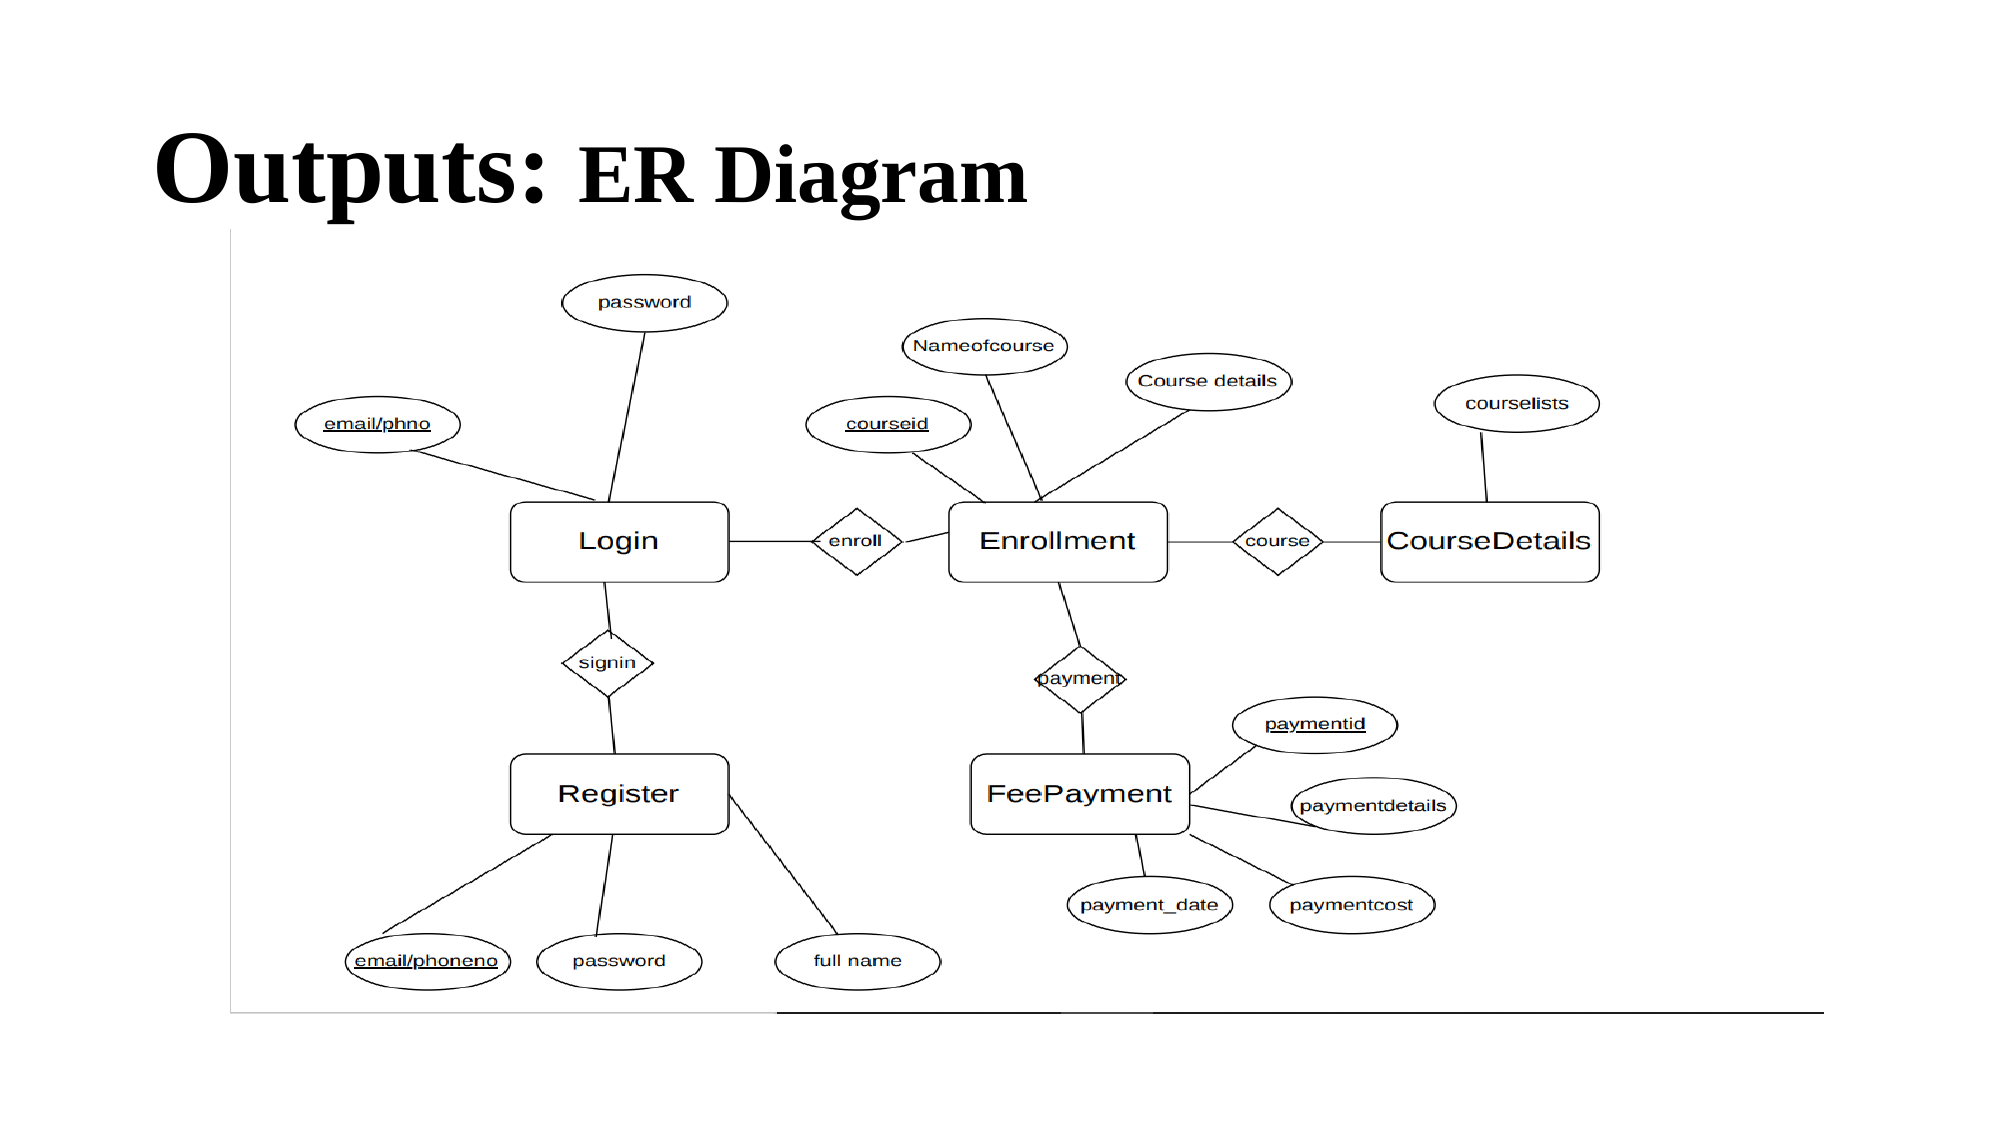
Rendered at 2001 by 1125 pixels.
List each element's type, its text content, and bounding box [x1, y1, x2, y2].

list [230, 229, 1824, 1014]
title Outputs: ER Diagram [137, 59, 1863, 278]
